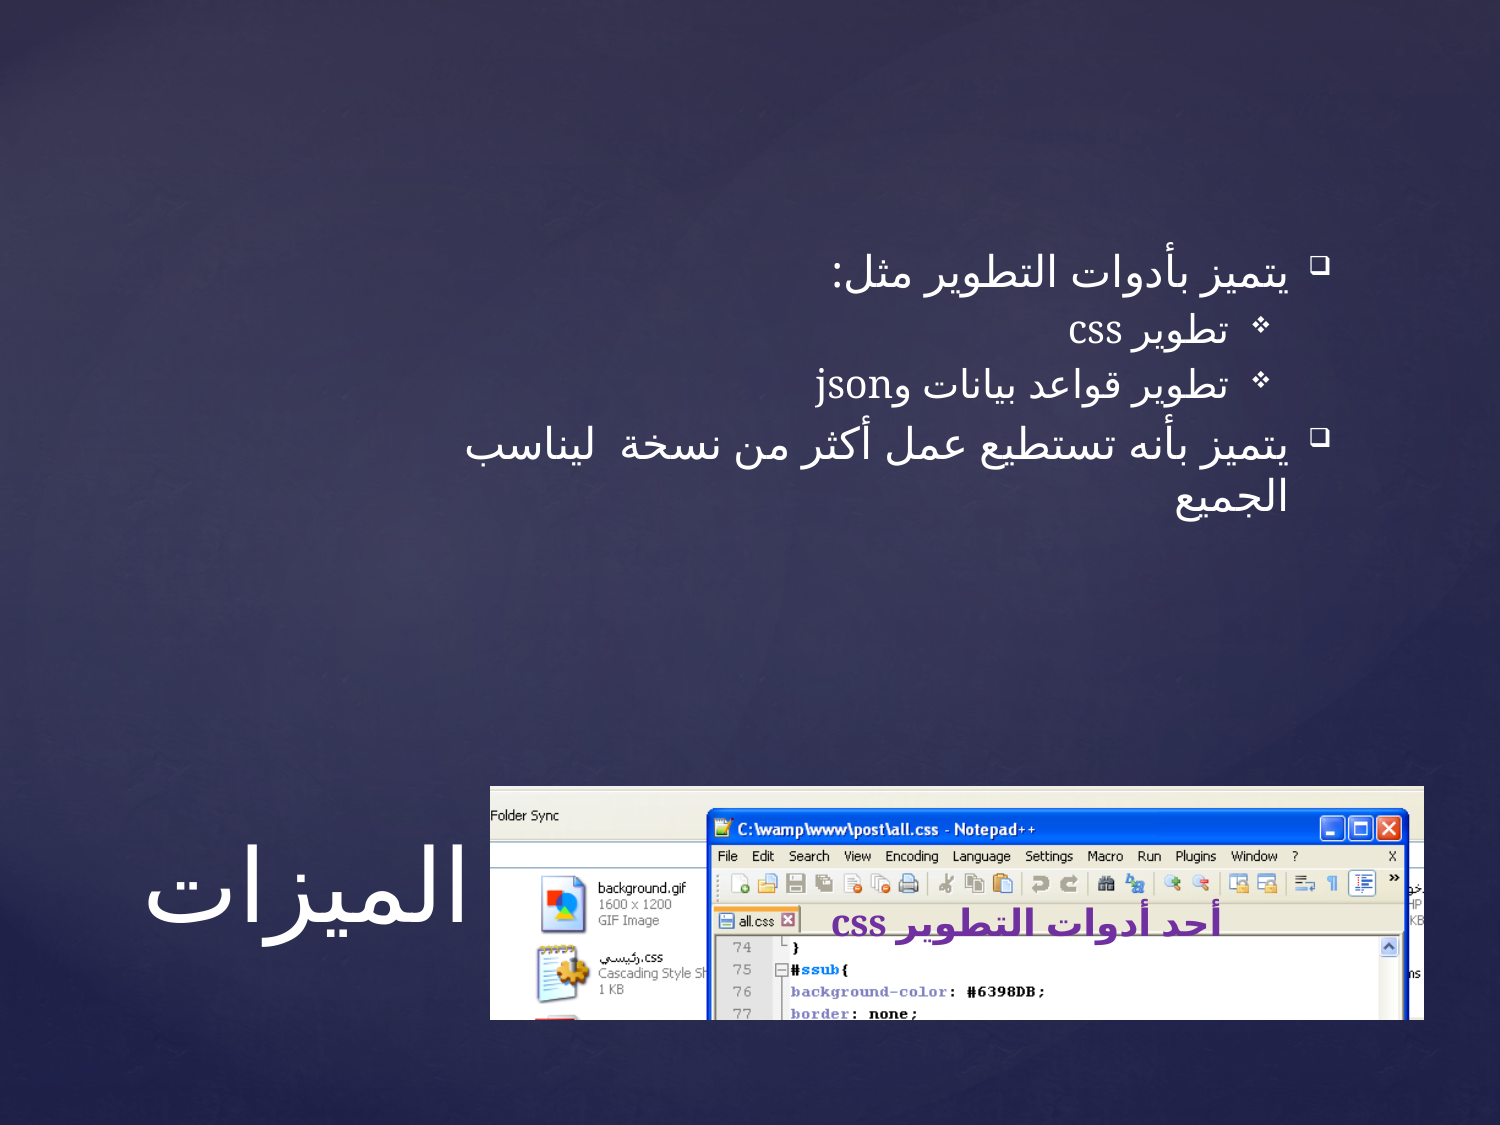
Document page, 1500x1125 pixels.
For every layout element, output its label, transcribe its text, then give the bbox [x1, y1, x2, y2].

list يتميز بأدوات التطوير مثل: تطوير css تطوير قواعد بيانات وjson يتميز بأنه تستطيع عمل أكثر من نسخة ليناسب الجميع [350, 112, 1350, 713]
picture [489, 786, 1424, 1020]
title الميزات [127, 800, 479, 950]
